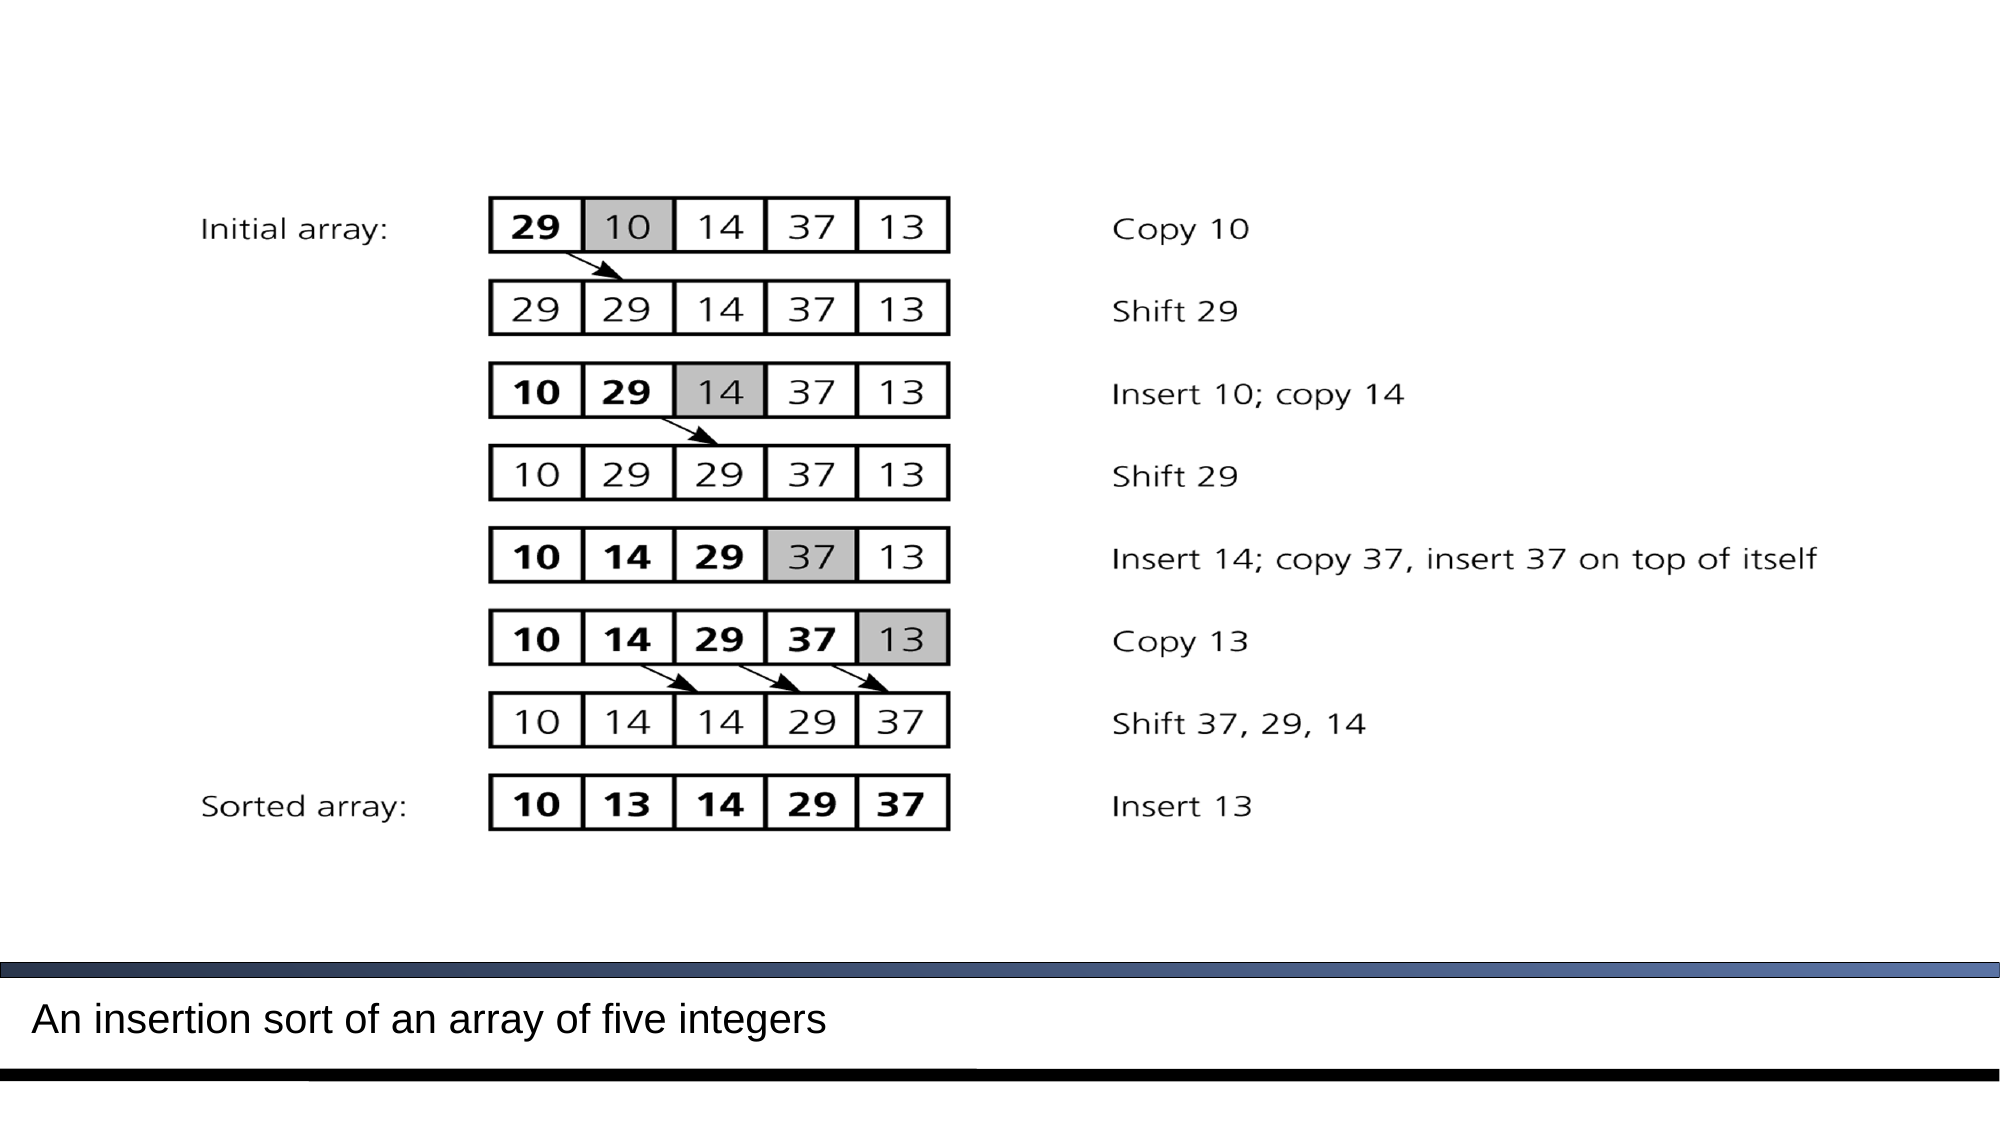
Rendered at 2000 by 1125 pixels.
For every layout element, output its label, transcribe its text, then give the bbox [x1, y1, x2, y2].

text_box An insertion sort of an array of five integers [16, 984, 2000, 1050]
text_box [0, 962, 2000, 978]
picture [166, 174, 1833, 849]
